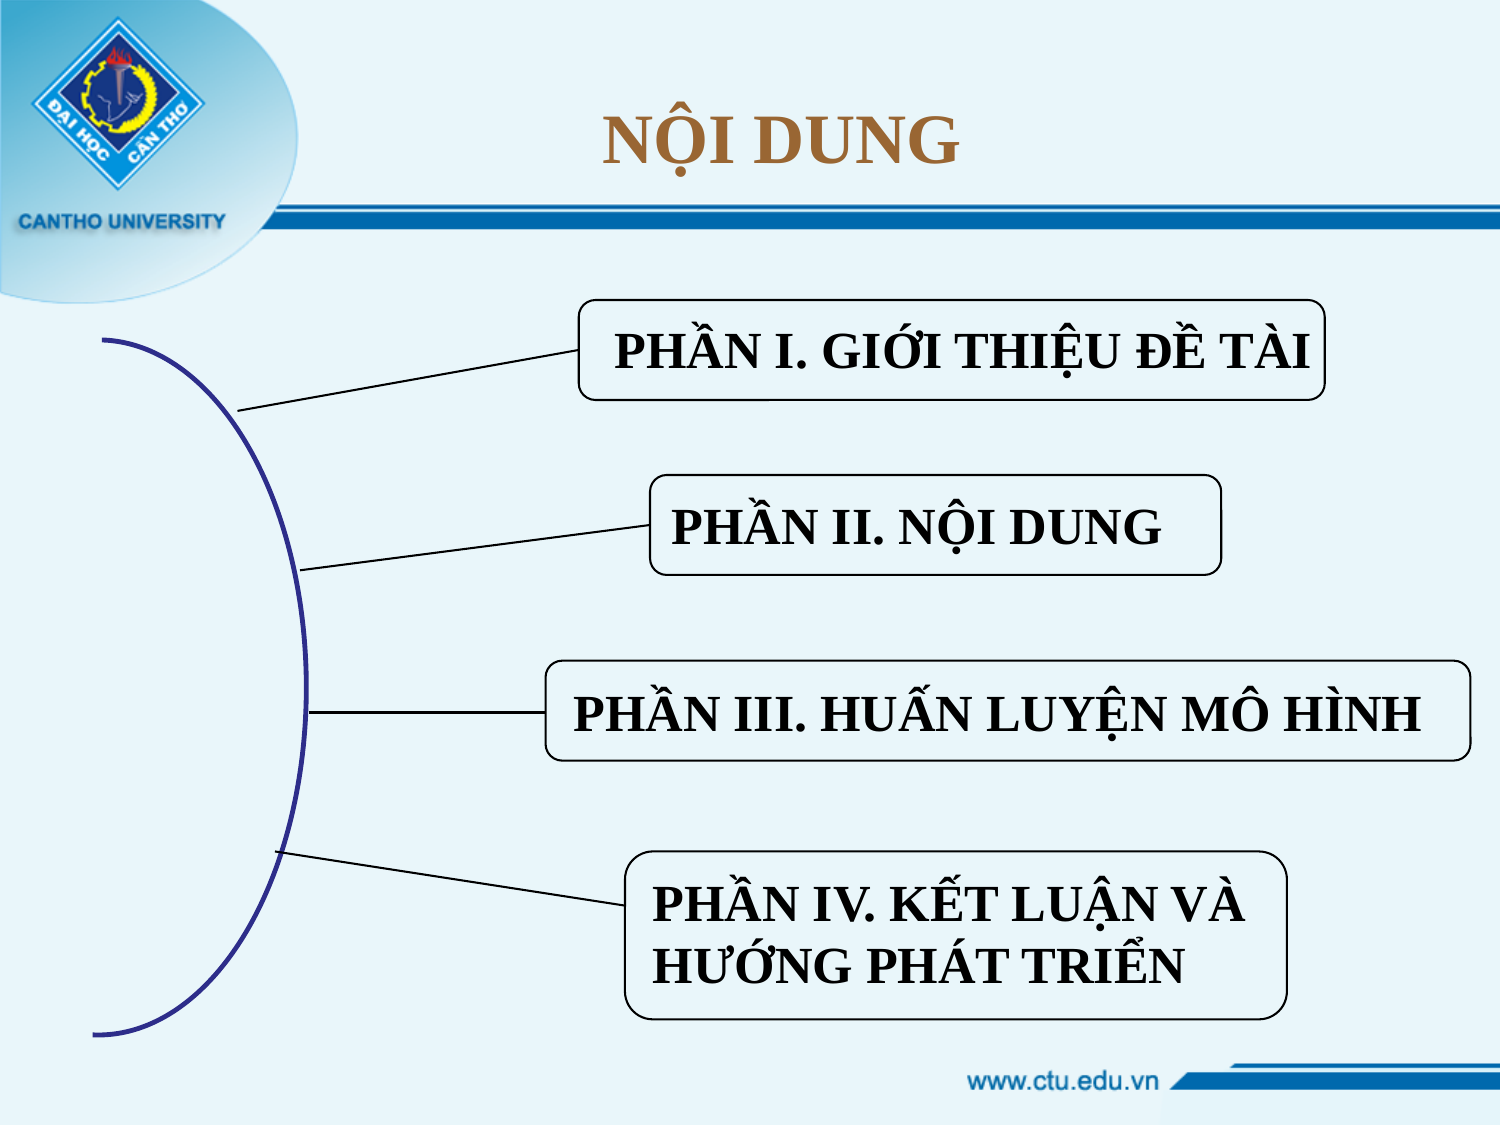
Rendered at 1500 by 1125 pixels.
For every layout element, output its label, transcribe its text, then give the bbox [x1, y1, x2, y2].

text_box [237, 349, 579, 411]
text_box NỘI DUNG [587, 57, 1010, 213]
picture [0, 0, 1500, 1125]
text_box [624, 851, 1302, 1020]
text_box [578, 299, 1351, 400]
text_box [649, 474, 1222, 627]
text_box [274, 851, 624, 906]
text_box [100, 336, 310, 851]
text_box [299, 524, 649, 571]
text_box [91, 863, 274, 1039]
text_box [545, 660, 1471, 814]
slide_number [1101, 1022, 1452, 1113]
